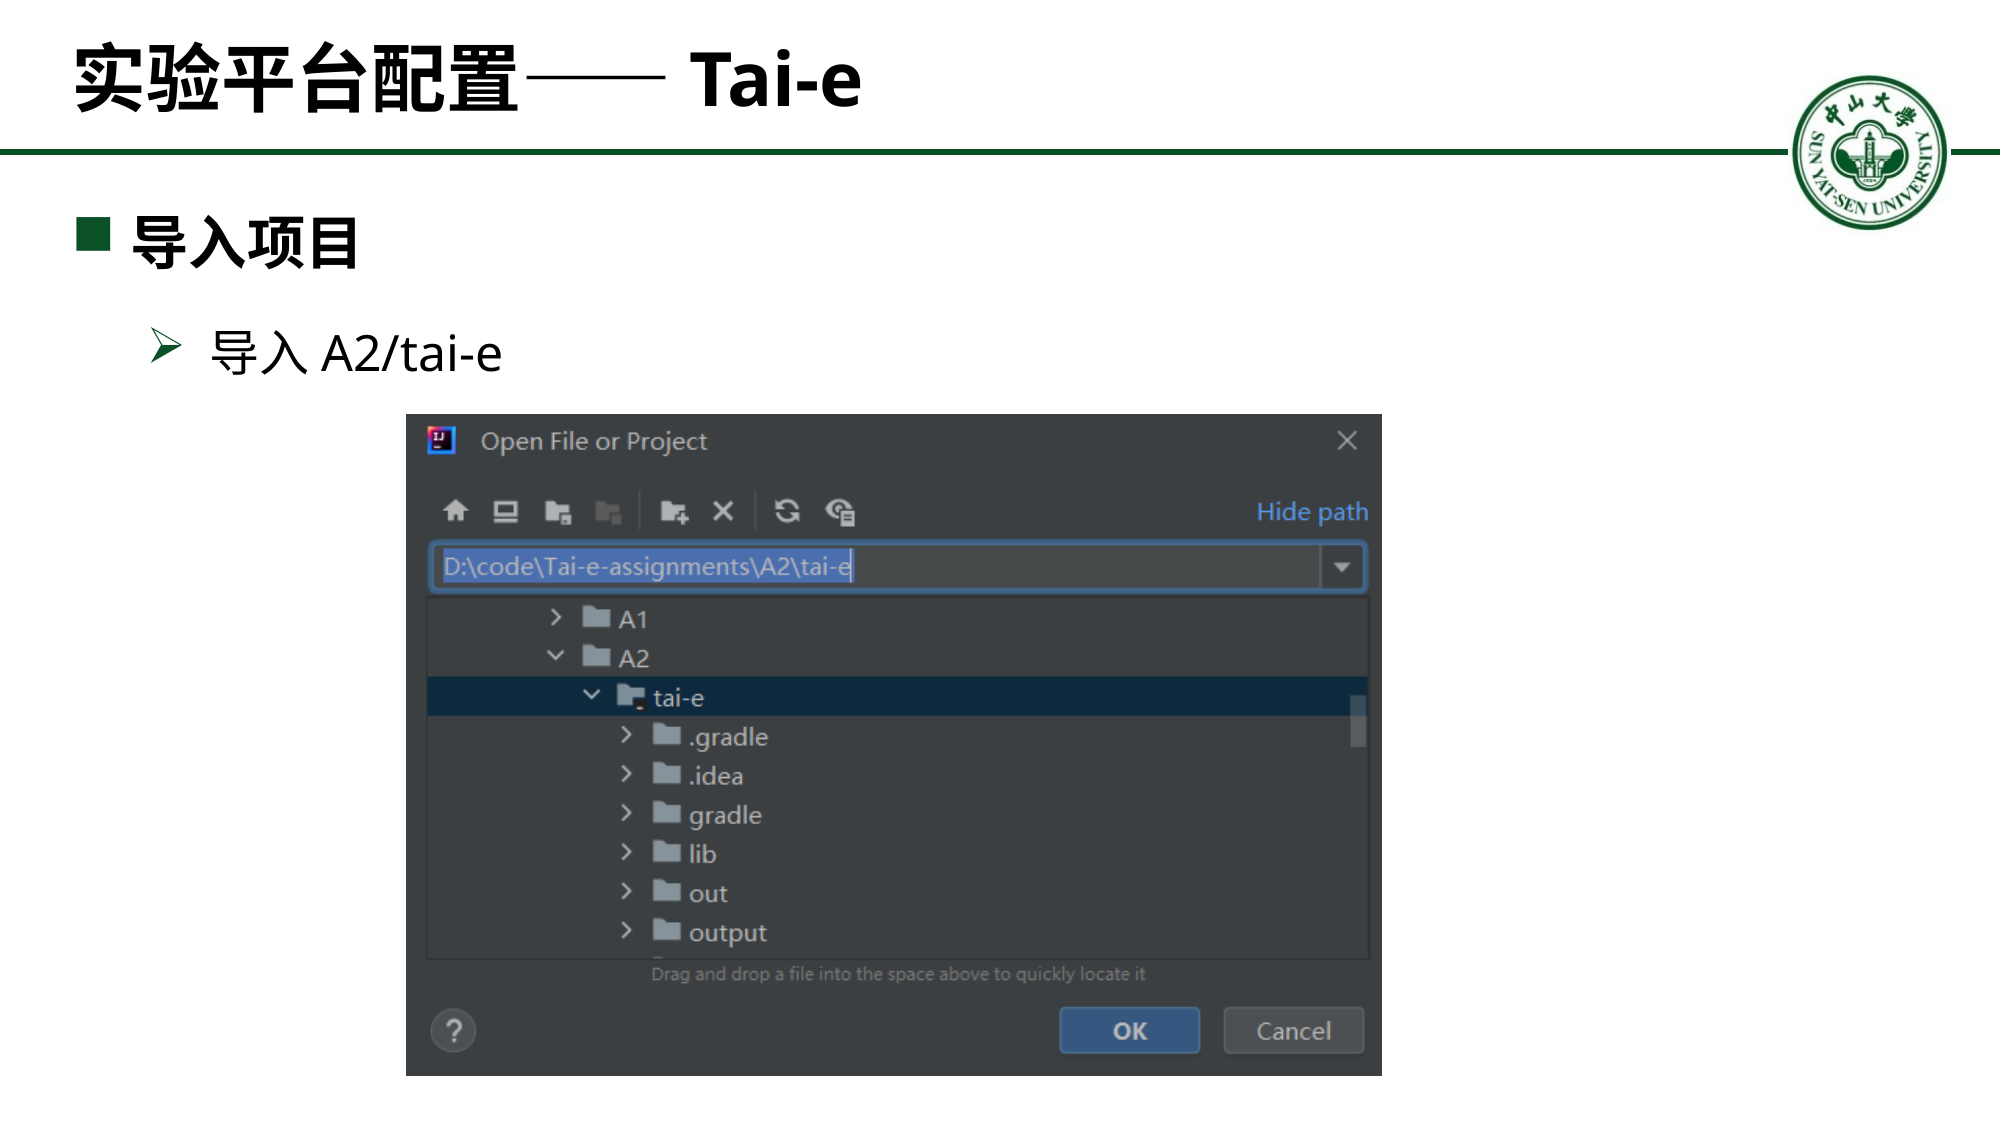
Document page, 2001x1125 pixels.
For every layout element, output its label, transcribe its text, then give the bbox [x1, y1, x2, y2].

list 导入项目 [56, 163, 1895, 285]
picture [406, 414, 1382, 1076]
text_box 导入A2/tai-e [56, 284, 1743, 390]
title 实验平台配置——Tai-e [56, 0, 1732, 153]
picture [1788, 71, 1951, 234]
